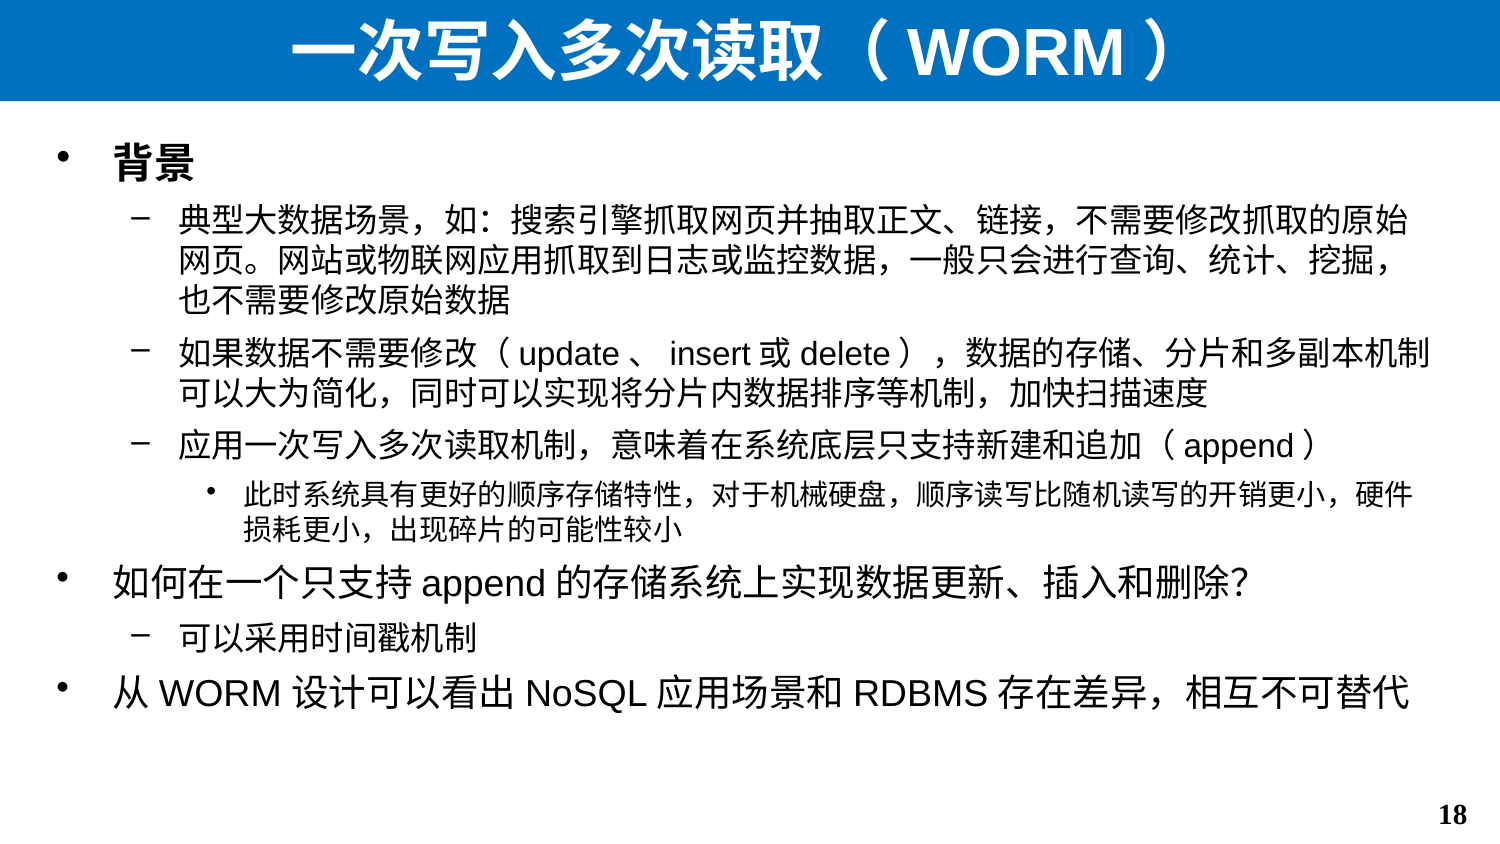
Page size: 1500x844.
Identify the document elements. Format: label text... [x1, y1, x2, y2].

title 一次写入多次读取（WORM） [0, 0, 1500, 102]
list 背景 典型大数据场景，如：搜索引擎抓取网页并抽取正文、链接，不需要修改抓取的原始网页。网站或物联网应用抓取到日志或监控数据，一般只会进行查询、统计、挖掘，也不需要修改原始数据 如果数据不需要修改（update、insert或delete），数据的存储、分片和多副本机制可以大为简化，同时可以实现将分片内数据排序等机制，加快扫描速度 应用一次写入多次读取机制，意味着在系统底层只支持新建和追加（append） 此时系统具有更好的顺序存储特性，对于机械硬盘，顺序读写比随机读写的开销更小，硬件损耗更小，出现碎片的可能性较小 如何在一个只支持append的存储系统上实现数据更新、插入和删除？ 可以采用时间戳机制 从WORM设计可以看出NoSQL应用场景和RDBMS存在差异，相互不可替代 [41, 129, 1447, 754]
